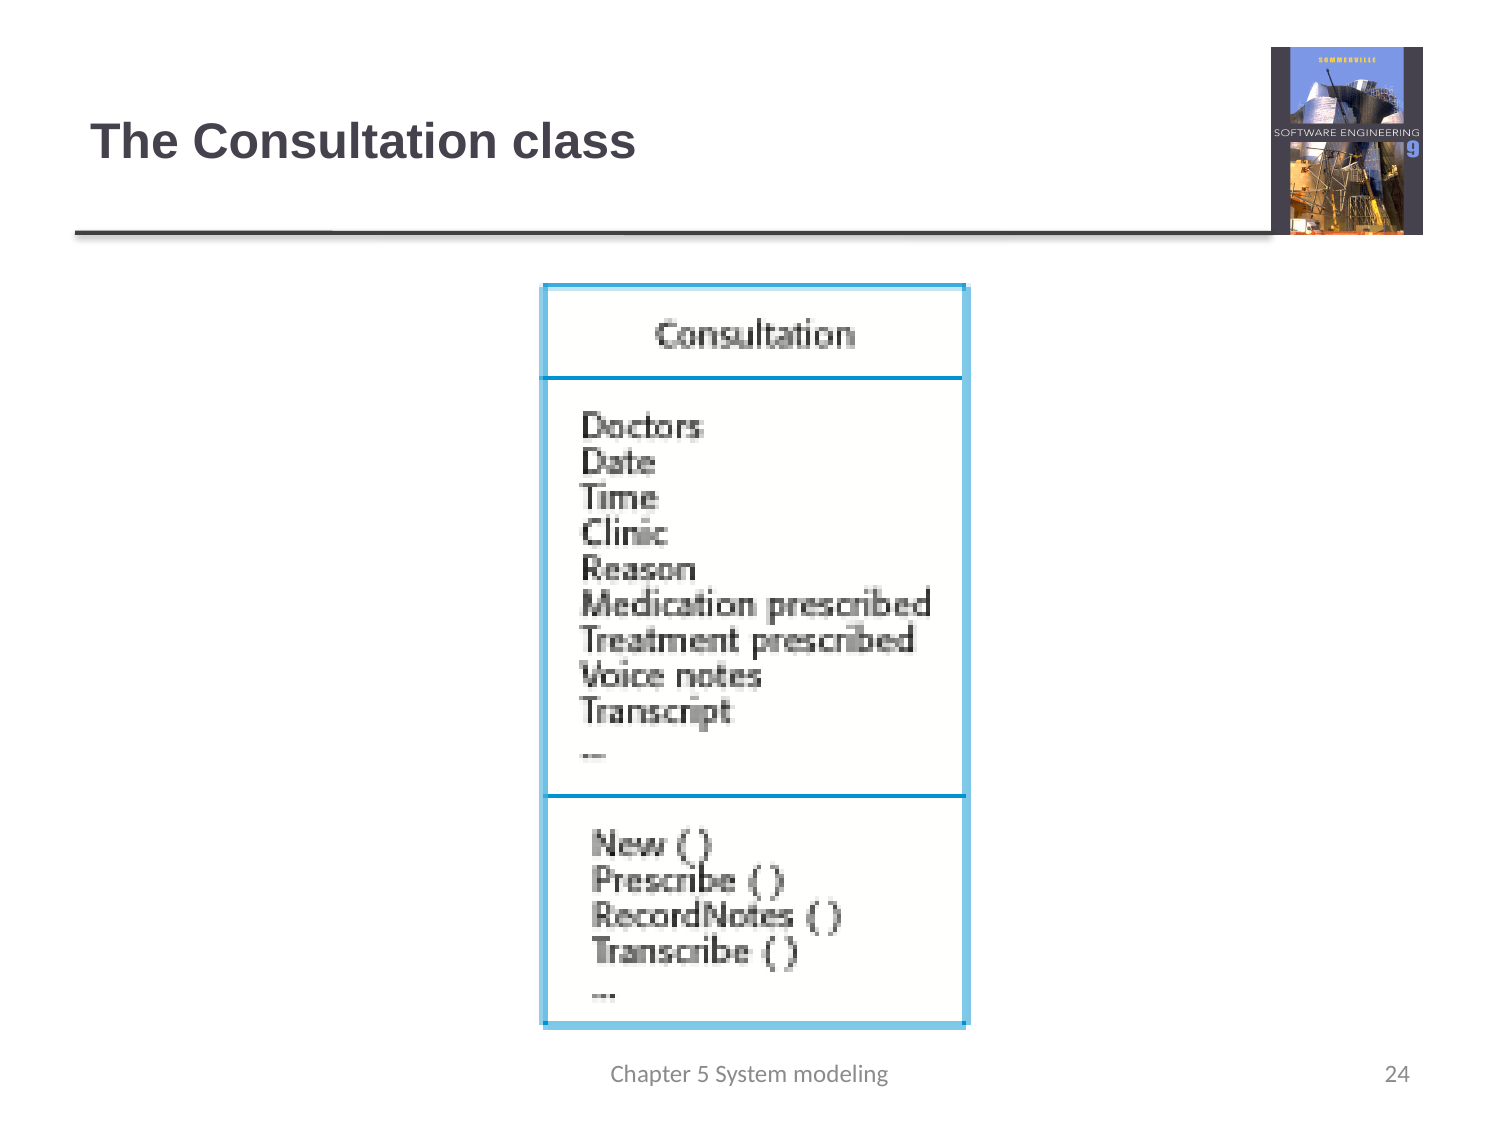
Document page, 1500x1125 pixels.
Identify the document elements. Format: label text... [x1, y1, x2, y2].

picture [1272, 47, 1423, 235]
footer Chapter 5 System modeling [512, 1042, 988, 1103]
title The Consultation class [74, 44, 1272, 233]
picture [535, 283, 972, 1030]
slide_number 24 [1074, 1042, 1425, 1103]
